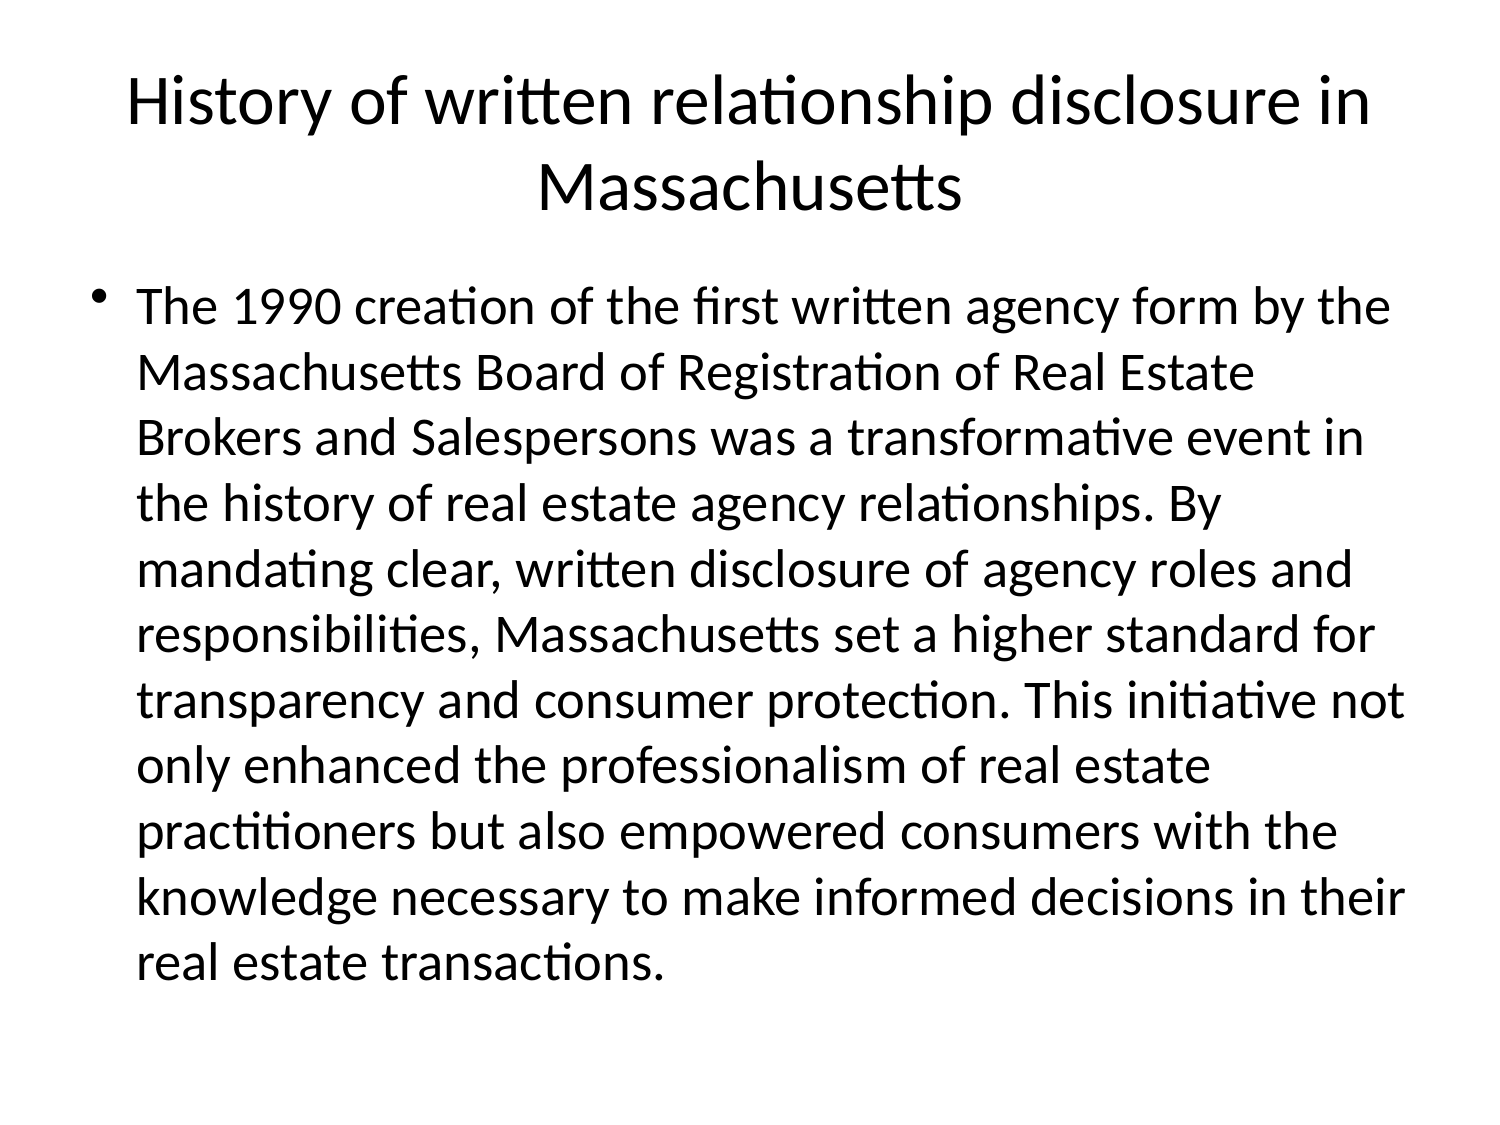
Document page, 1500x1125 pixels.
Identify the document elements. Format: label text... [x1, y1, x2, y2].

list The 1990 creation of the first written agency form by the Massachusetts Board of Registration of Real Estate Brokers and Salespersons was a transformative event in the history of real estate agency relationships. By mandating clear, written disclosure of agency roles and responsibilities, Massachusetts set a higher standard for transparency and consumer protection. This initiative not only enhanced the professionalism of real estate practitioners but also empowered consumers with the knowledge necessary to make informed decisions in their real estate transactions. [75, 262, 1425, 1005]
title History of written relationship disclosure in Massachusetts [75, 45, 1425, 233]
